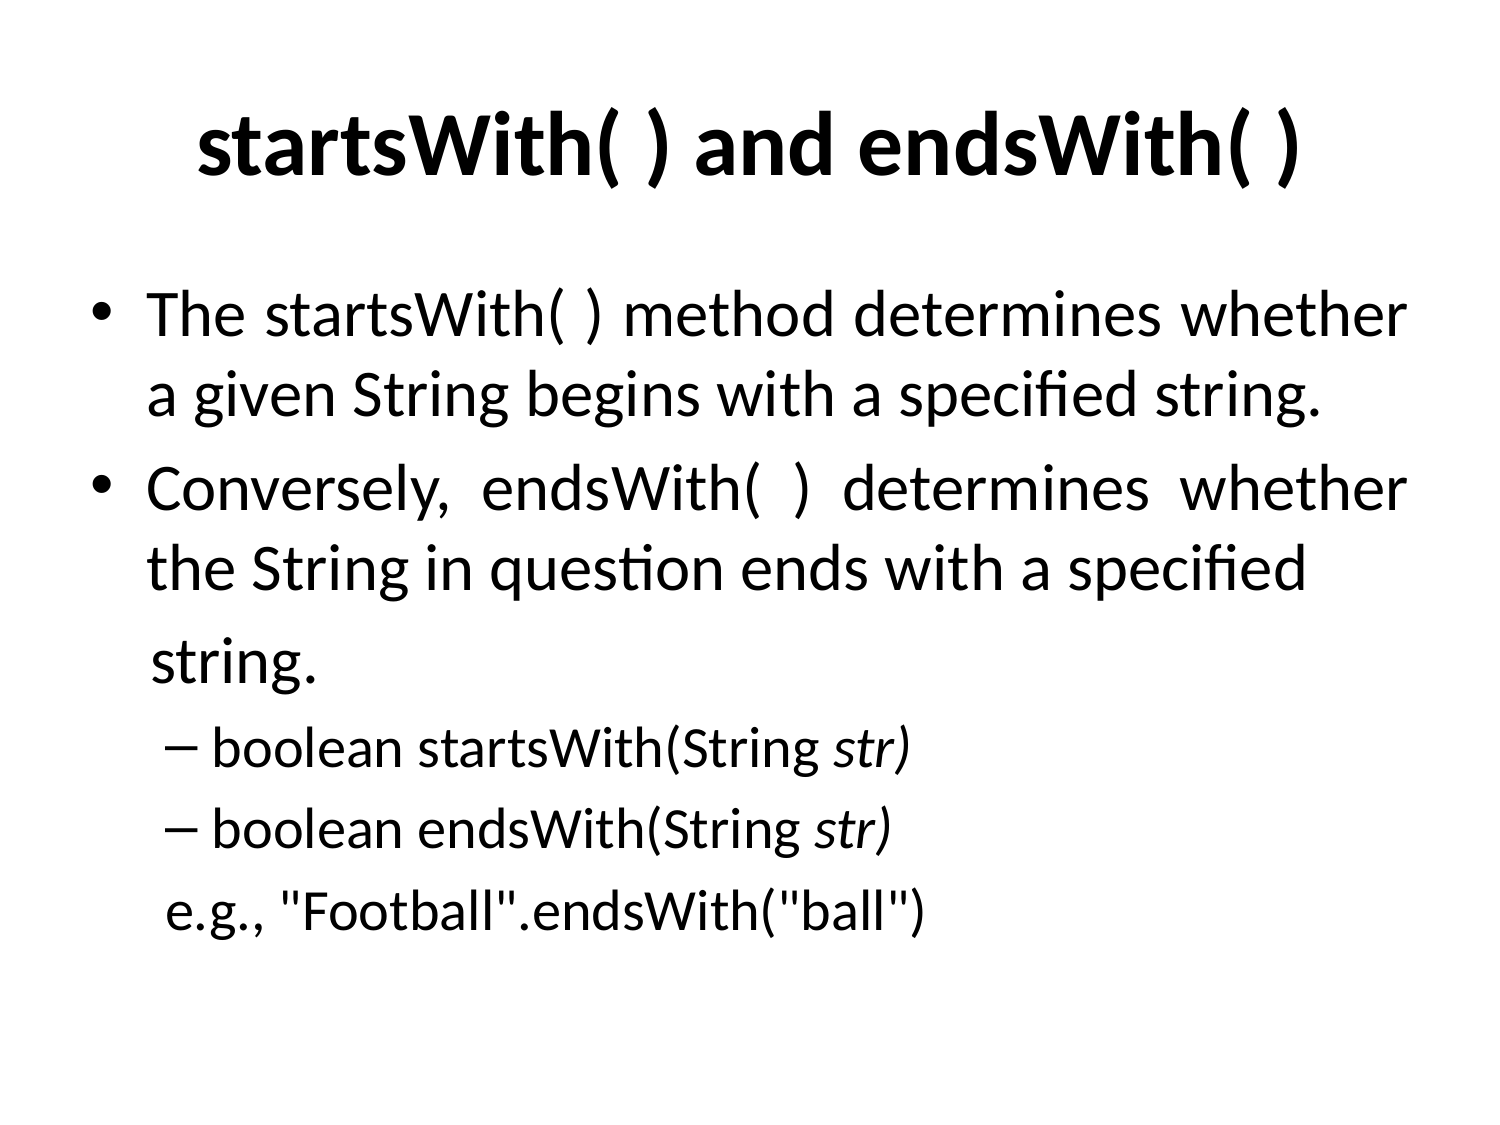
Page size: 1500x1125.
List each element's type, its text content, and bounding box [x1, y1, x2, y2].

list The startsWith( ) method determines whether a given String begins with a specified string. Conversely, endsWith( ) determines whether the String in question ends with a specified string. boolean startsWith(String str) boolean endsWith(String str) e.g., "Football".endsWith("ball") [75, 262, 1425, 1005]
title startsWith( ) and endsWith( ) [75, 45, 1425, 233]
